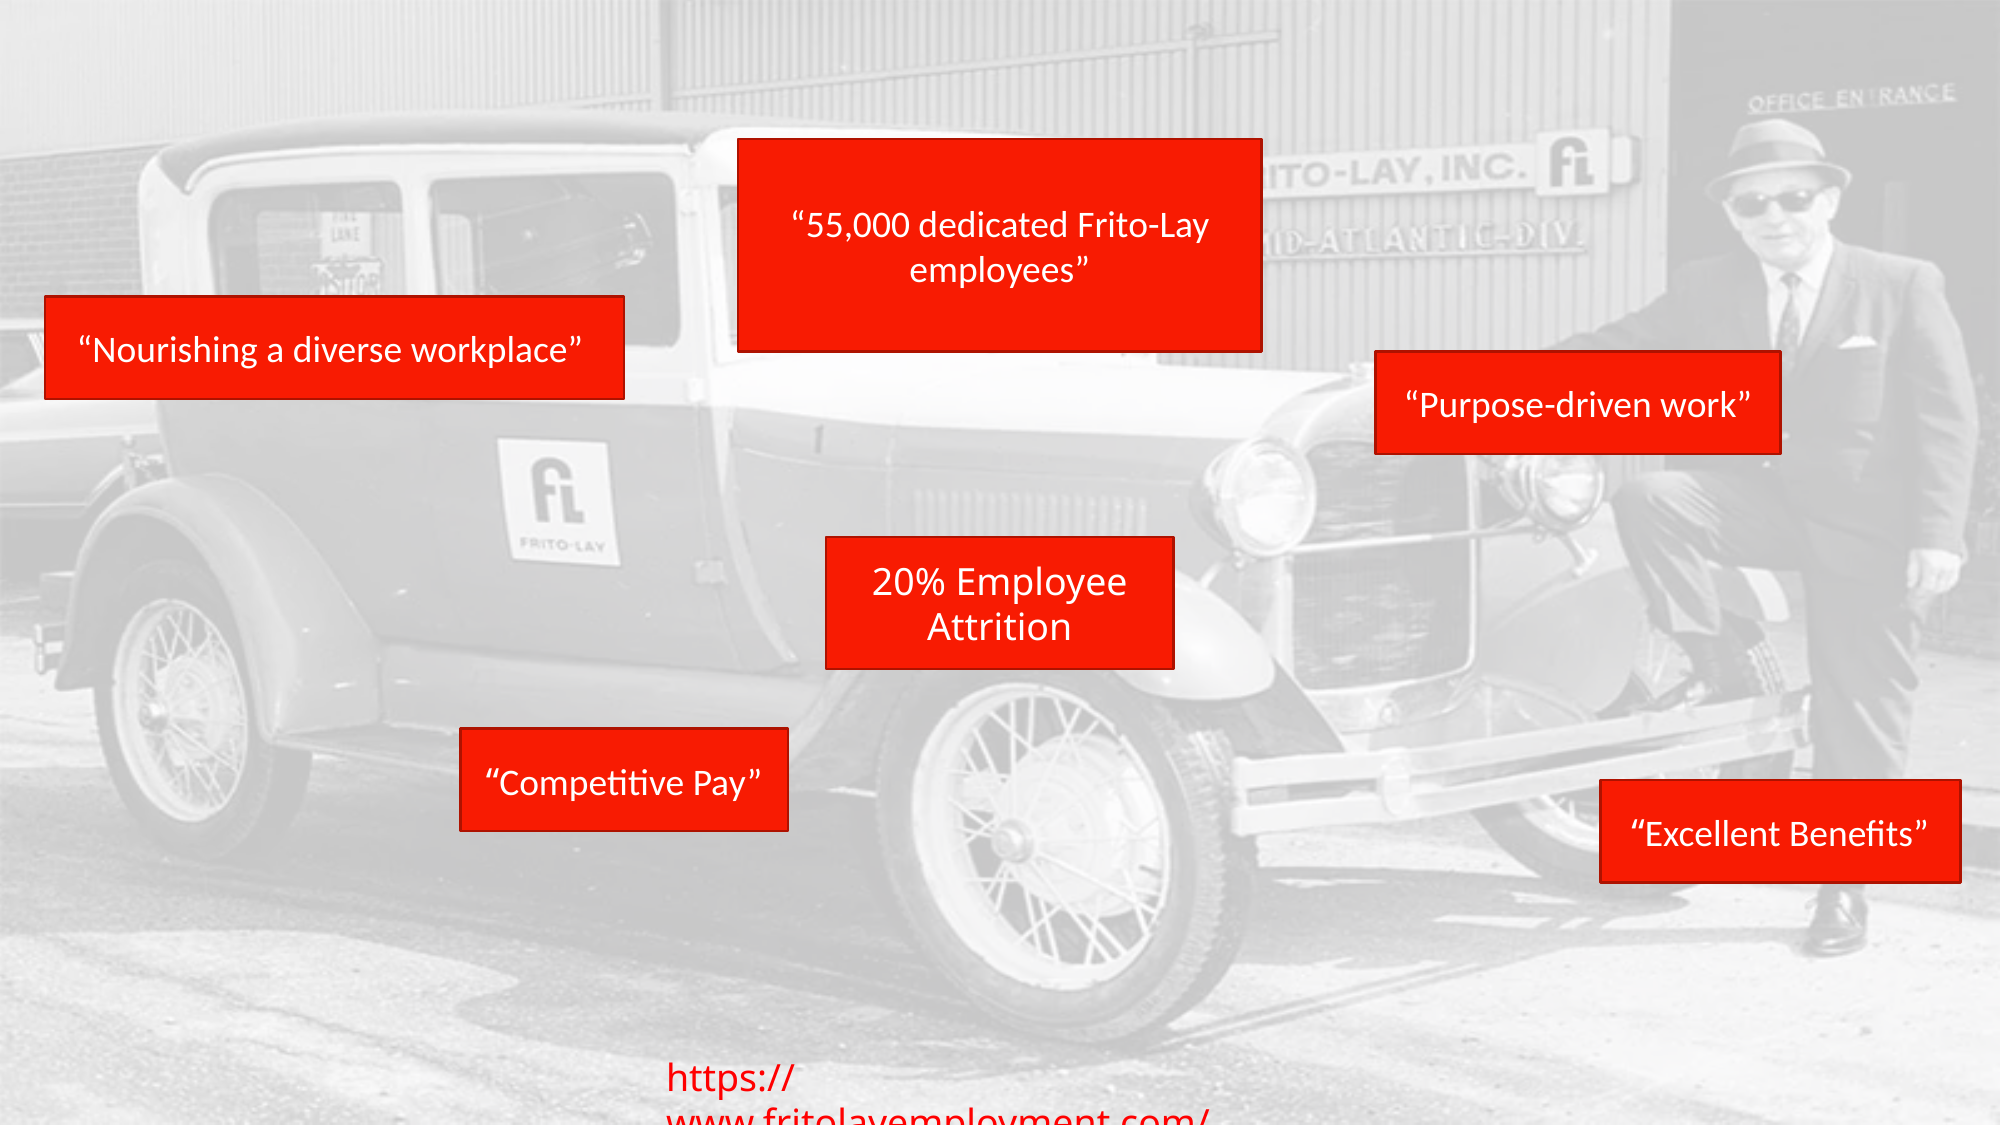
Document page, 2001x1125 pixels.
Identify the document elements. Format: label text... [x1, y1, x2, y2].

text_box “Purpose-driven work” [1374, 350, 1782, 455]
text_box “Nourishing a diverse workplace” [44, 295, 625, 400]
text_box 20% Employee Attrition [825, 536, 1175, 670]
text_box https://www.fritolayemployment.com/ [651, 1046, 1349, 1125]
text_box “55,000 dedicated Frito-Lay employees” [737, 138, 1263, 353]
text_box “Competitive Pay” [459, 727, 789, 832]
text_box “Excellent Benefits” [1599, 779, 1962, 884]
